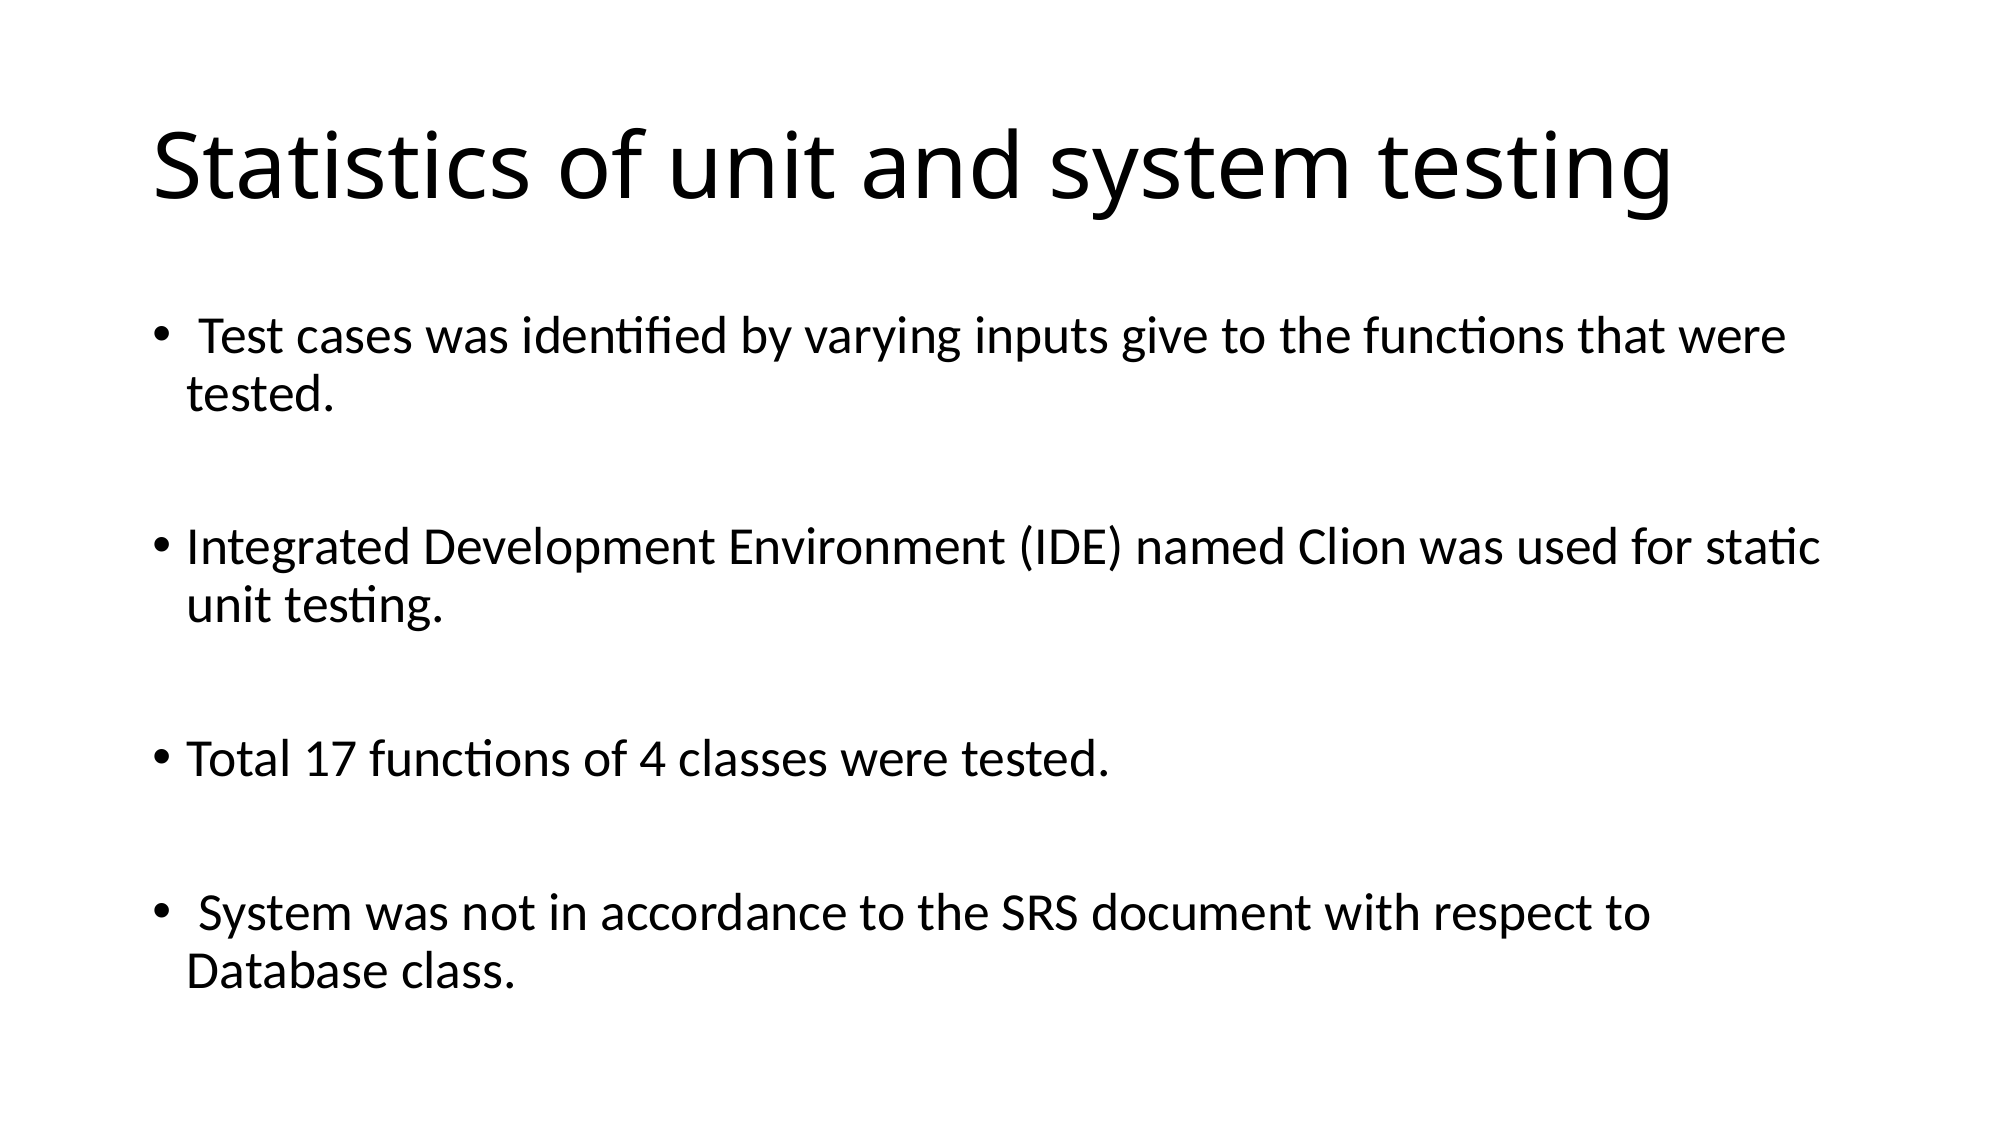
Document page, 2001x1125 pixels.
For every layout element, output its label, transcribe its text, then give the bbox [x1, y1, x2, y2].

list Test cases was identified by varying inputs give to the functions that were tested. Integrated Development Environment (IDE) named Clion was used for static unit testing. Total 17 functions of 4 classes were tested. System was not in accordance to the SRS document with respect to Database class. [137, 299, 1863, 1014]
title Statistics of unit and system testing [137, 59, 1863, 278]
